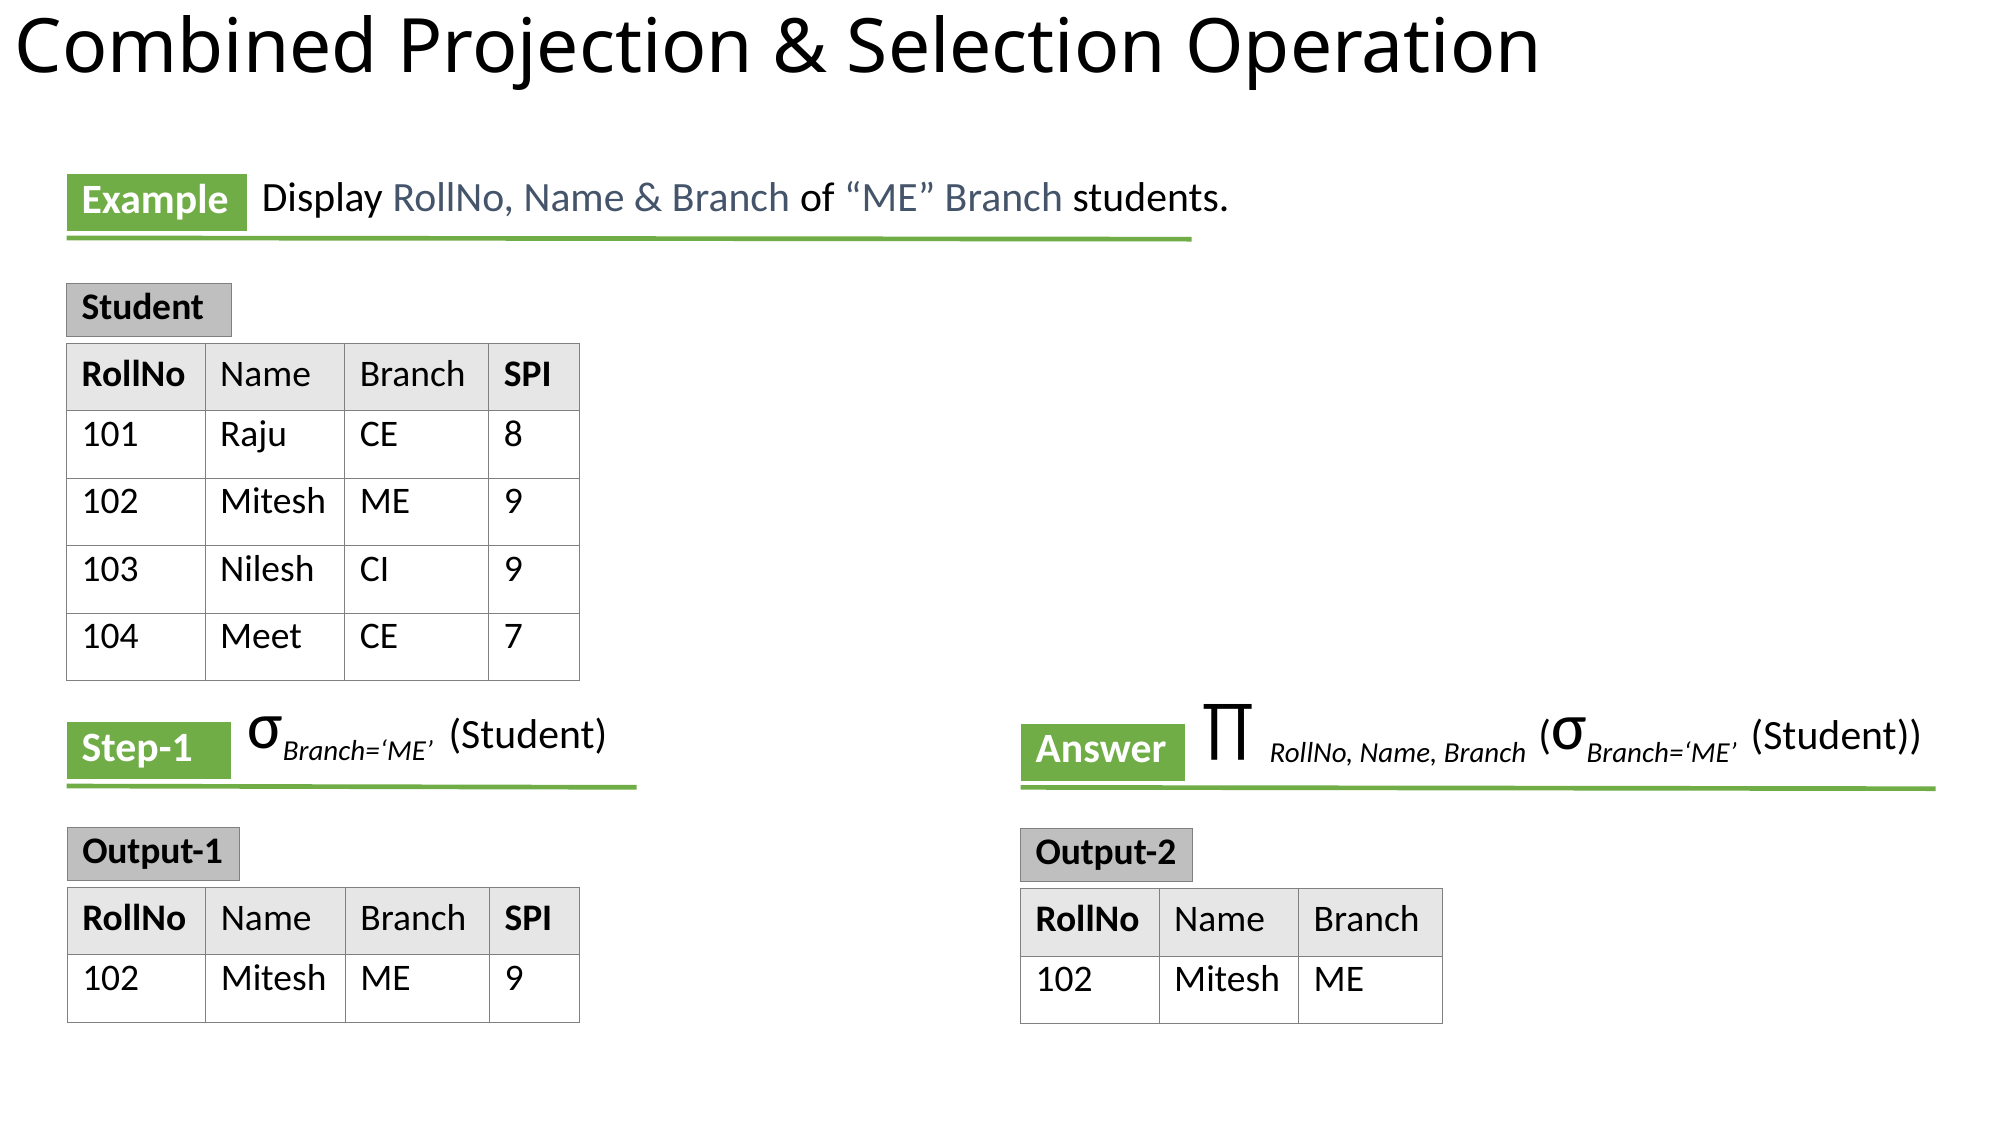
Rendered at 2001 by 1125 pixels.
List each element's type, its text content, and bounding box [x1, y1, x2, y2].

table_header Output-1 [68, 828, 239, 880]
table_cell 7 [489, 614, 579, 680]
table_cell Nilesh [206, 546, 344, 613]
table_header Branch [346, 888, 489, 954]
table_header SPI [490, 888, 579, 954]
table_header Branch [1299, 889, 1442, 956]
table_header SPI [489, 344, 579, 410]
table_cell 9 [489, 479, 579, 545]
table_header Output-2 [1021, 829, 1192, 881]
table_cell 101 [67, 411, 205, 478]
table_cell Raju [206, 411, 344, 478]
table_cell Meet [206, 614, 344, 680]
table_cell 8 [489, 411, 579, 478]
table_cell 9 [489, 546, 579, 613]
table_cell ME [346, 955, 489, 1022]
table_header Step-1 [67, 722, 231, 779]
table_cell 102 [1021, 957, 1159, 1023]
table_header RollNo [68, 888, 205, 954]
table_header RollNo [67, 344, 205, 410]
table_header RollNo [1021, 889, 1159, 956]
table_cell CE [345, 614, 488, 680]
table_header ∏ RollNo, Name, Branch (σBranch=‘ME’ (Student)) [1186, 692, 2000, 777]
table_cell CI [345, 546, 488, 613]
table_header Name [206, 344, 344, 410]
text_box Combined Projection & Selection Operation [0, 0, 2000, 117]
table_header Answer [1021, 724, 1185, 781]
table_header Name [1160, 889, 1298, 956]
table_cell Mitesh [206, 955, 345, 1022]
table_cell 104 [67, 614, 205, 680]
table_cell 103 [67, 546, 205, 613]
table_cell 102 [68, 955, 205, 1022]
table_cell 9 [490, 955, 579, 1022]
table_cell ME [1299, 957, 1442, 1023]
table_header σBranch=‘ME’ (Student) [232, 691, 705, 776]
table_header Branch [345, 344, 488, 410]
table_cell 102 [67, 479, 205, 545]
table_cell Mitesh [1160, 957, 1298, 1023]
table_header Student [67, 284, 231, 336]
table_cell Mitesh [206, 479, 344, 545]
table_header Name [206, 888, 345, 954]
table_header Display RollNo, Name & Branch of “ME” Branch students. [247, 173, 1281, 230]
table_cell ME [345, 479, 488, 545]
table_header Example [67, 174, 247, 231]
table_cell CE [345, 411, 488, 478]
